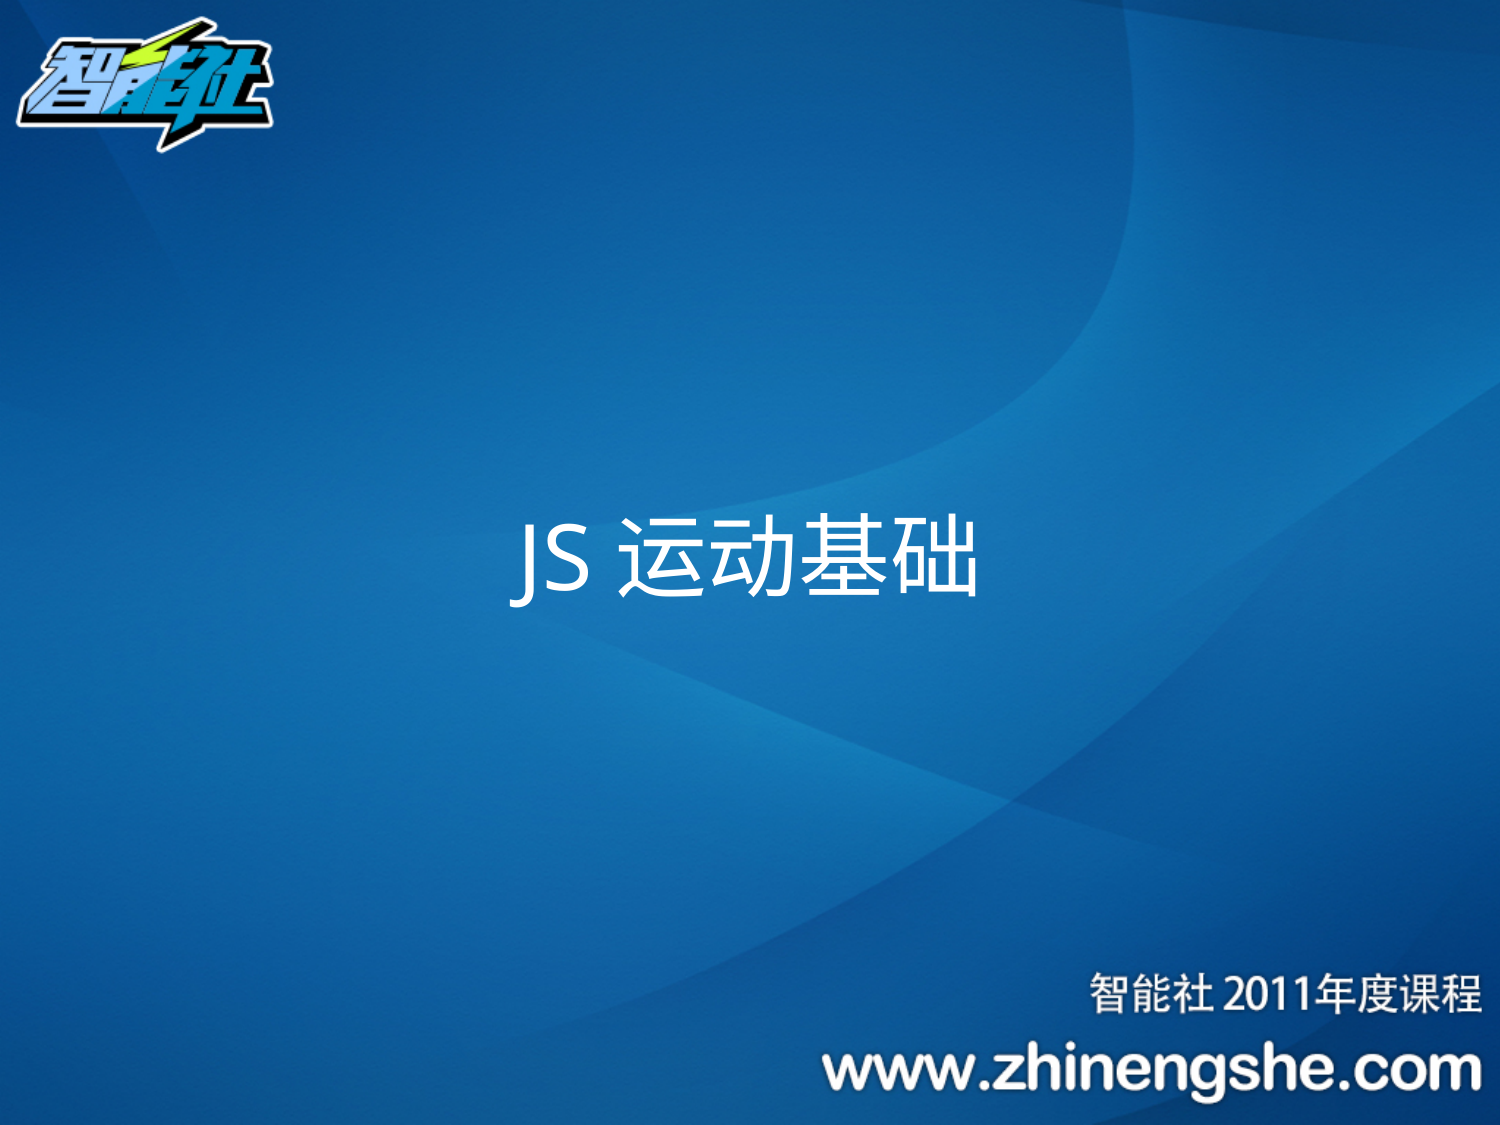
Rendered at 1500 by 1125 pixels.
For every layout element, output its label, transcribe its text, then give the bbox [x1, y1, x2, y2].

title JS运动基础 [112, 491, 1388, 628]
picture [0, 0, 1500, 1125]
